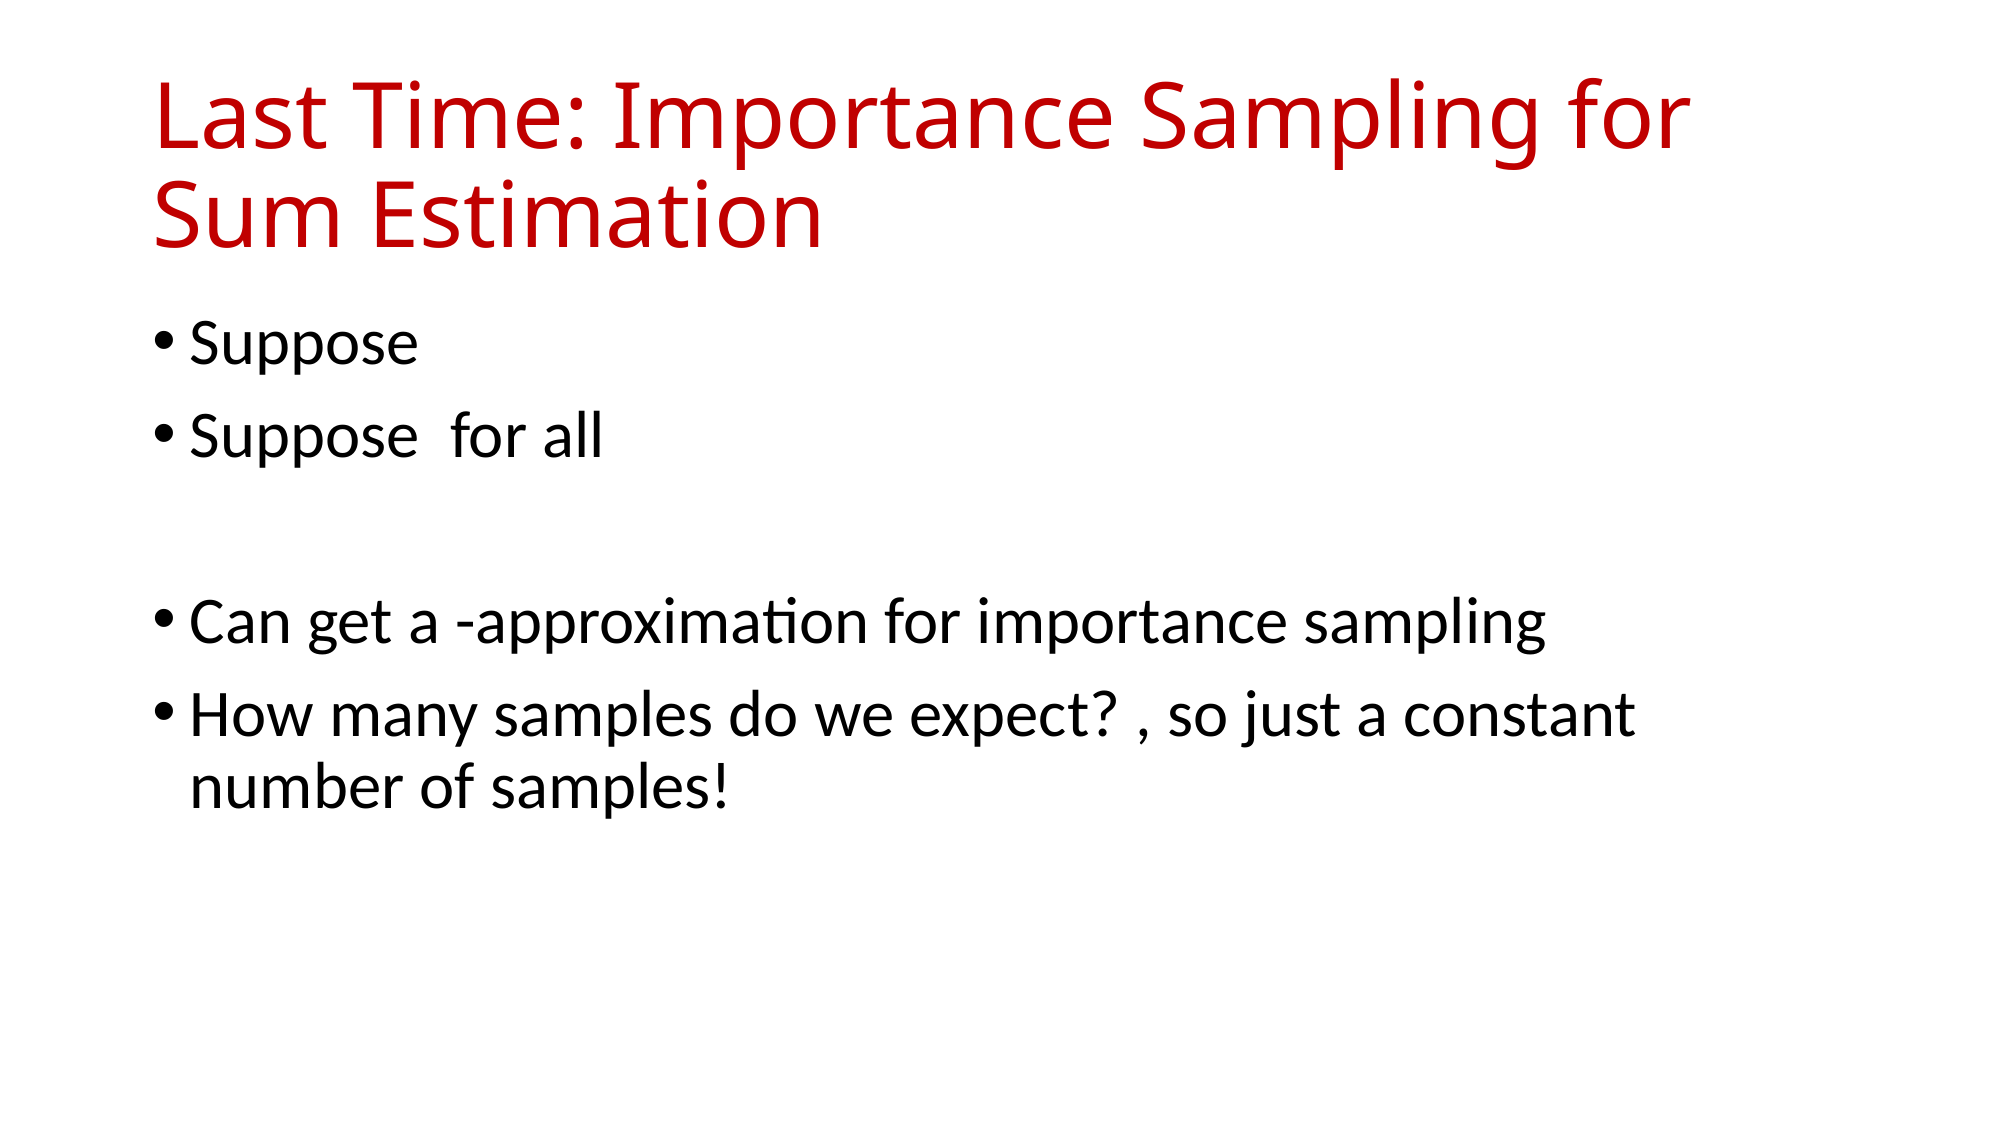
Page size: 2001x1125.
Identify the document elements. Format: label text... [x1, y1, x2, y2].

title Last Time: Importance Sampling for Sum Estimation [137, 59, 1863, 278]
